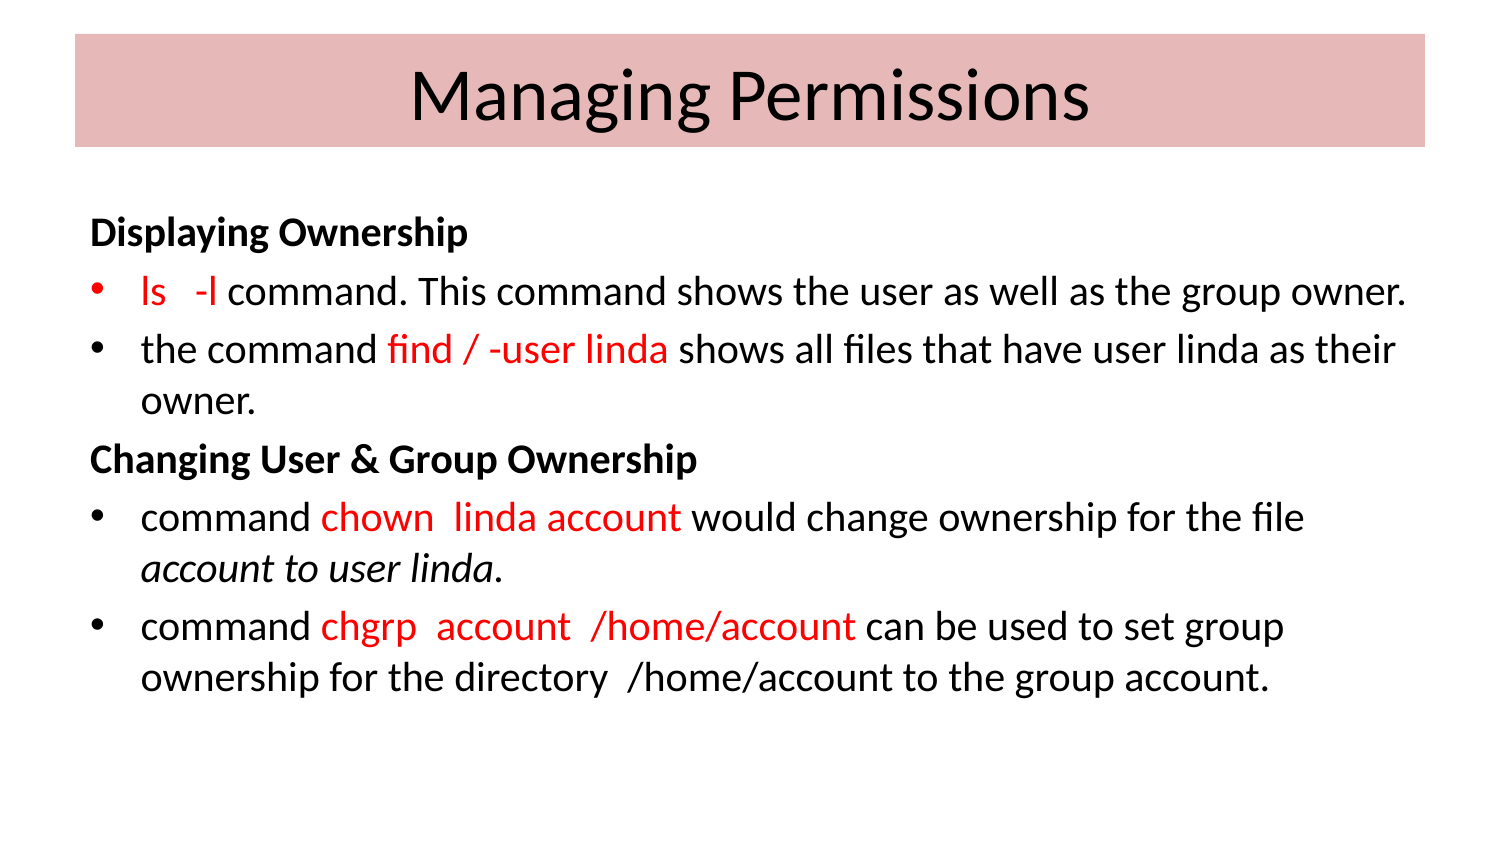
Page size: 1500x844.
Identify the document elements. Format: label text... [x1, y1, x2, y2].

title Managing Permissions [75, 33, 1425, 147]
list Displaying Ownership ls -l command. This command shows the user as well as the group owner. the command find / -user linda shows all files that have user linda as their owner. Changing User & Group Ownership command chown linda account would change ownership for the file account to user linda. command chgrp account /home/account can be used to set group ownership for the directory /home/account to the group account. [75, 196, 1425, 754]
